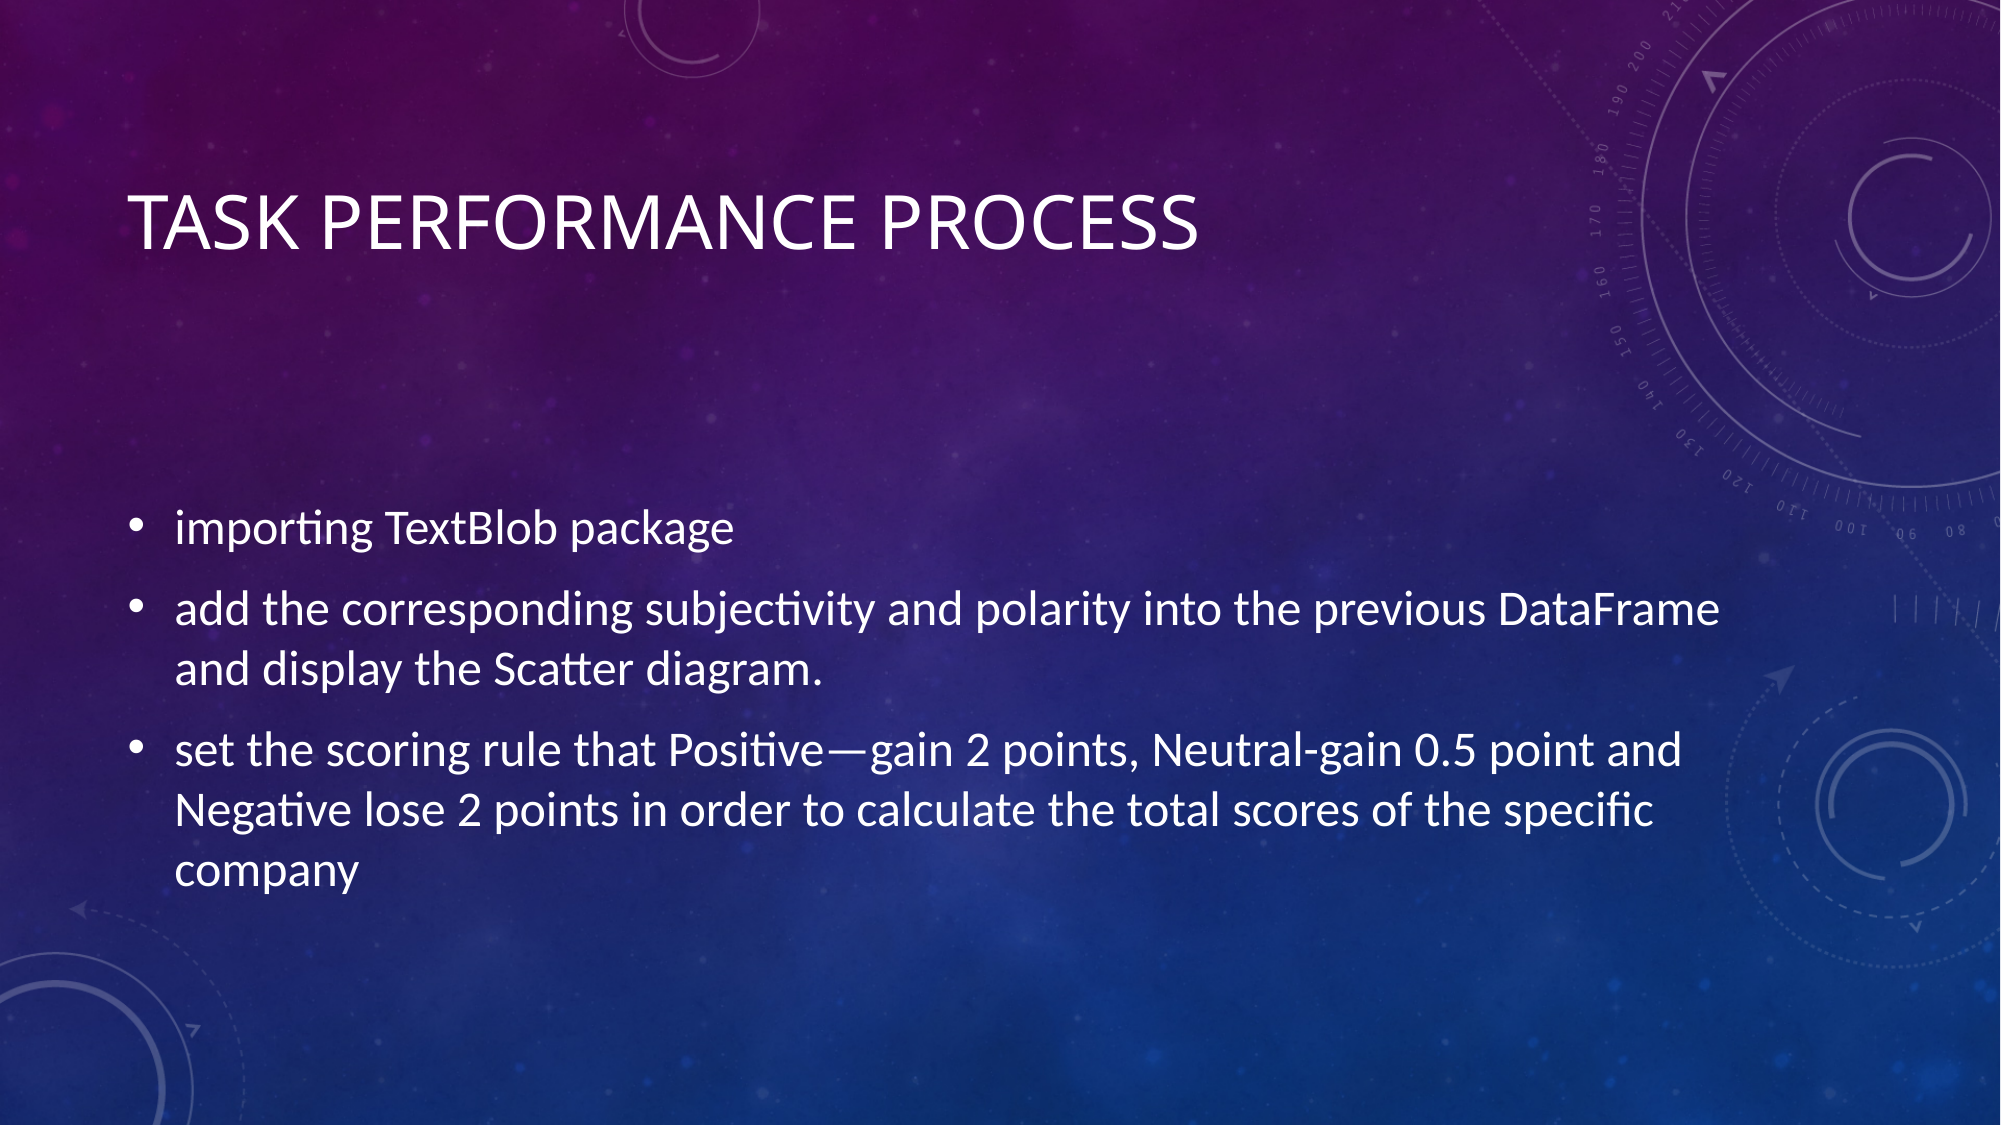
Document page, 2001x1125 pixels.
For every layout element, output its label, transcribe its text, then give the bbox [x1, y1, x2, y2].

title Task Performance Process [112, 99, 1775, 339]
text_box [135, 219, 1798, 459]
list importing TextBlob package add the corresponding subjectivity and polarity into the previous DataFrame and display the Scatter diagram. set the scoring rule that Positive—gain 2 points, Neutral-gain 0.5 point and Negative lose 2 points in order to calculate the total scores of the specific company [112, 461, 1775, 1061]
picture [0, 0, 2001, 1125]
